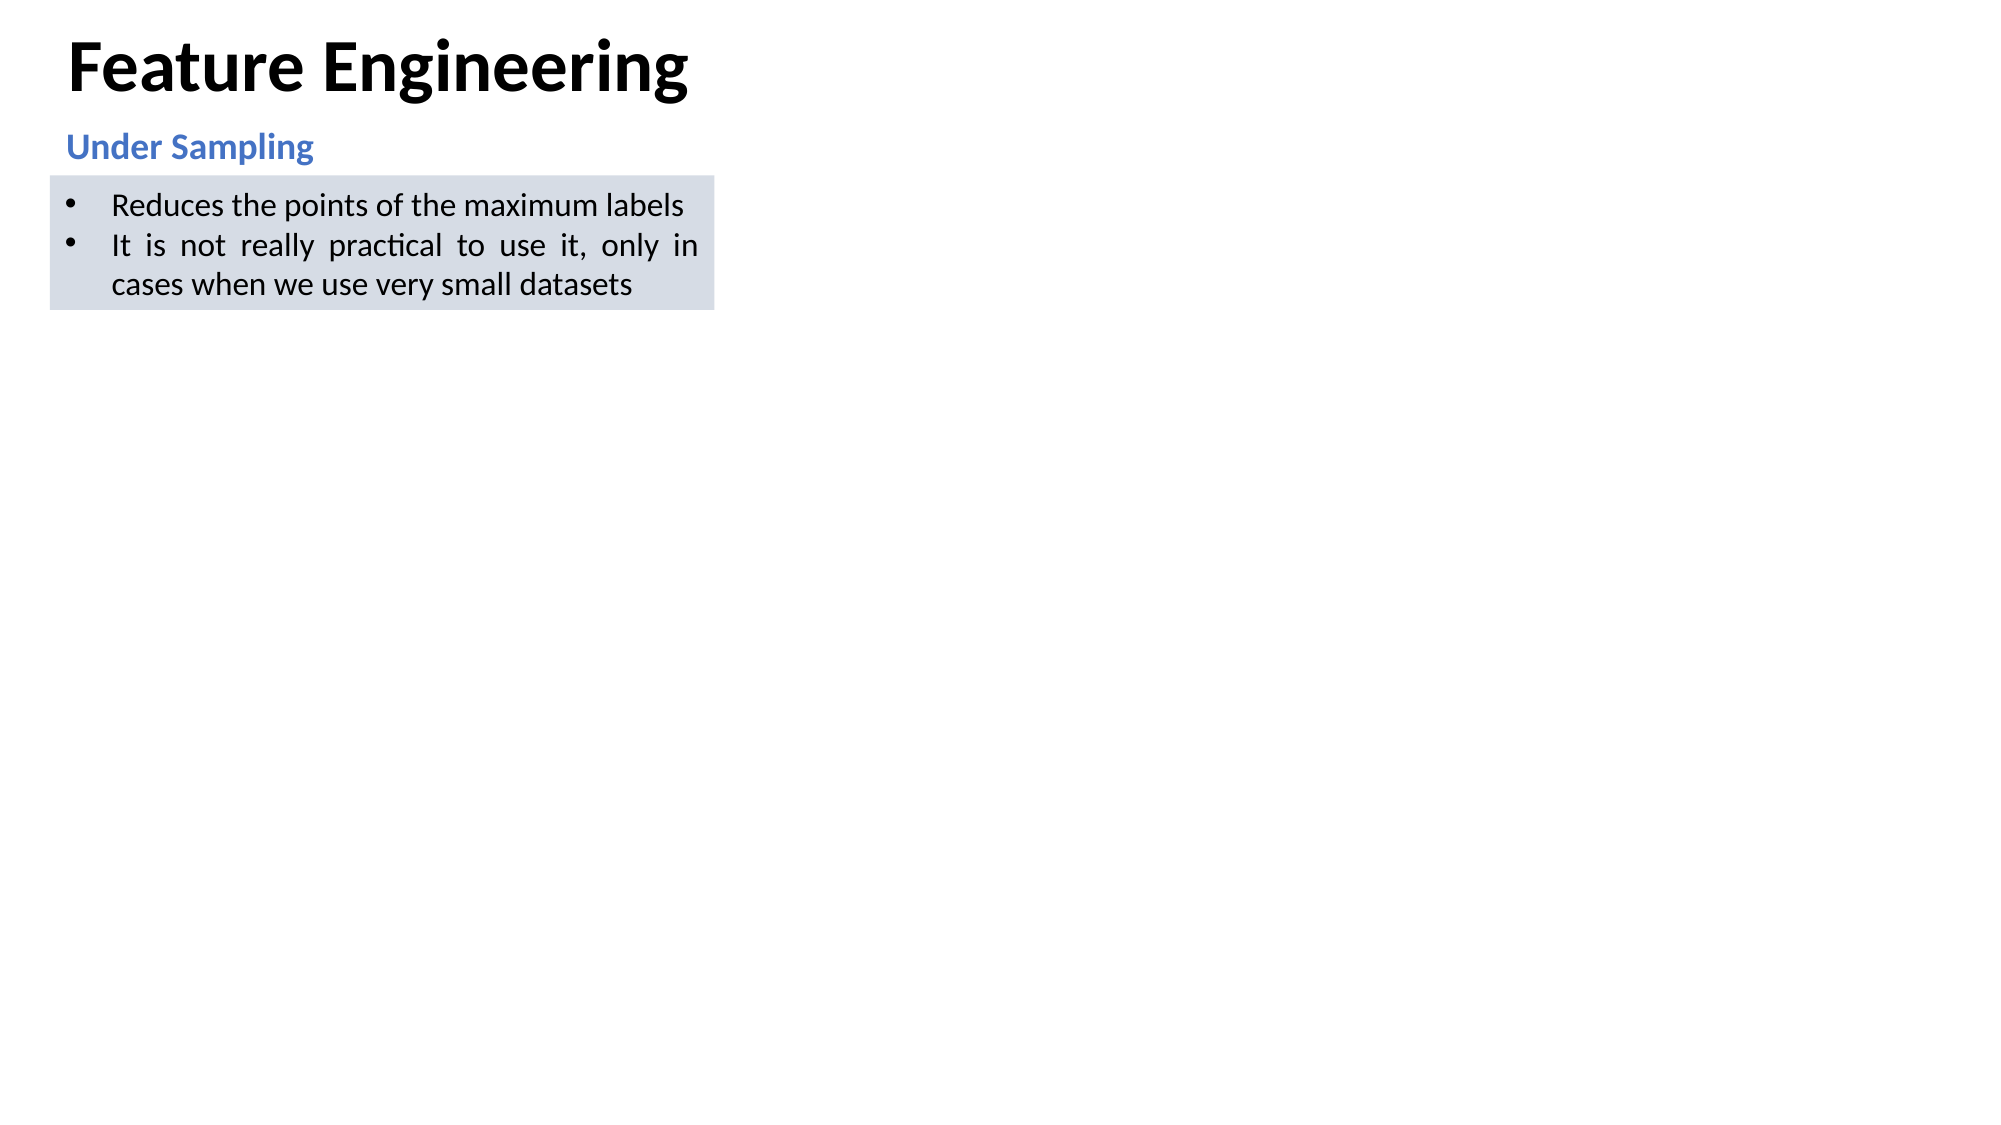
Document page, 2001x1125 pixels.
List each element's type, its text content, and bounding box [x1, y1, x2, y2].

text_box Reduces the points of the maximum labels It is not really practical to use it, only in cases when we use very small datasets [49, 175, 715, 310]
text_box Feature Engineering [53, 8, 705, 114]
text_box Under Sampling [51, 114, 330, 175]
